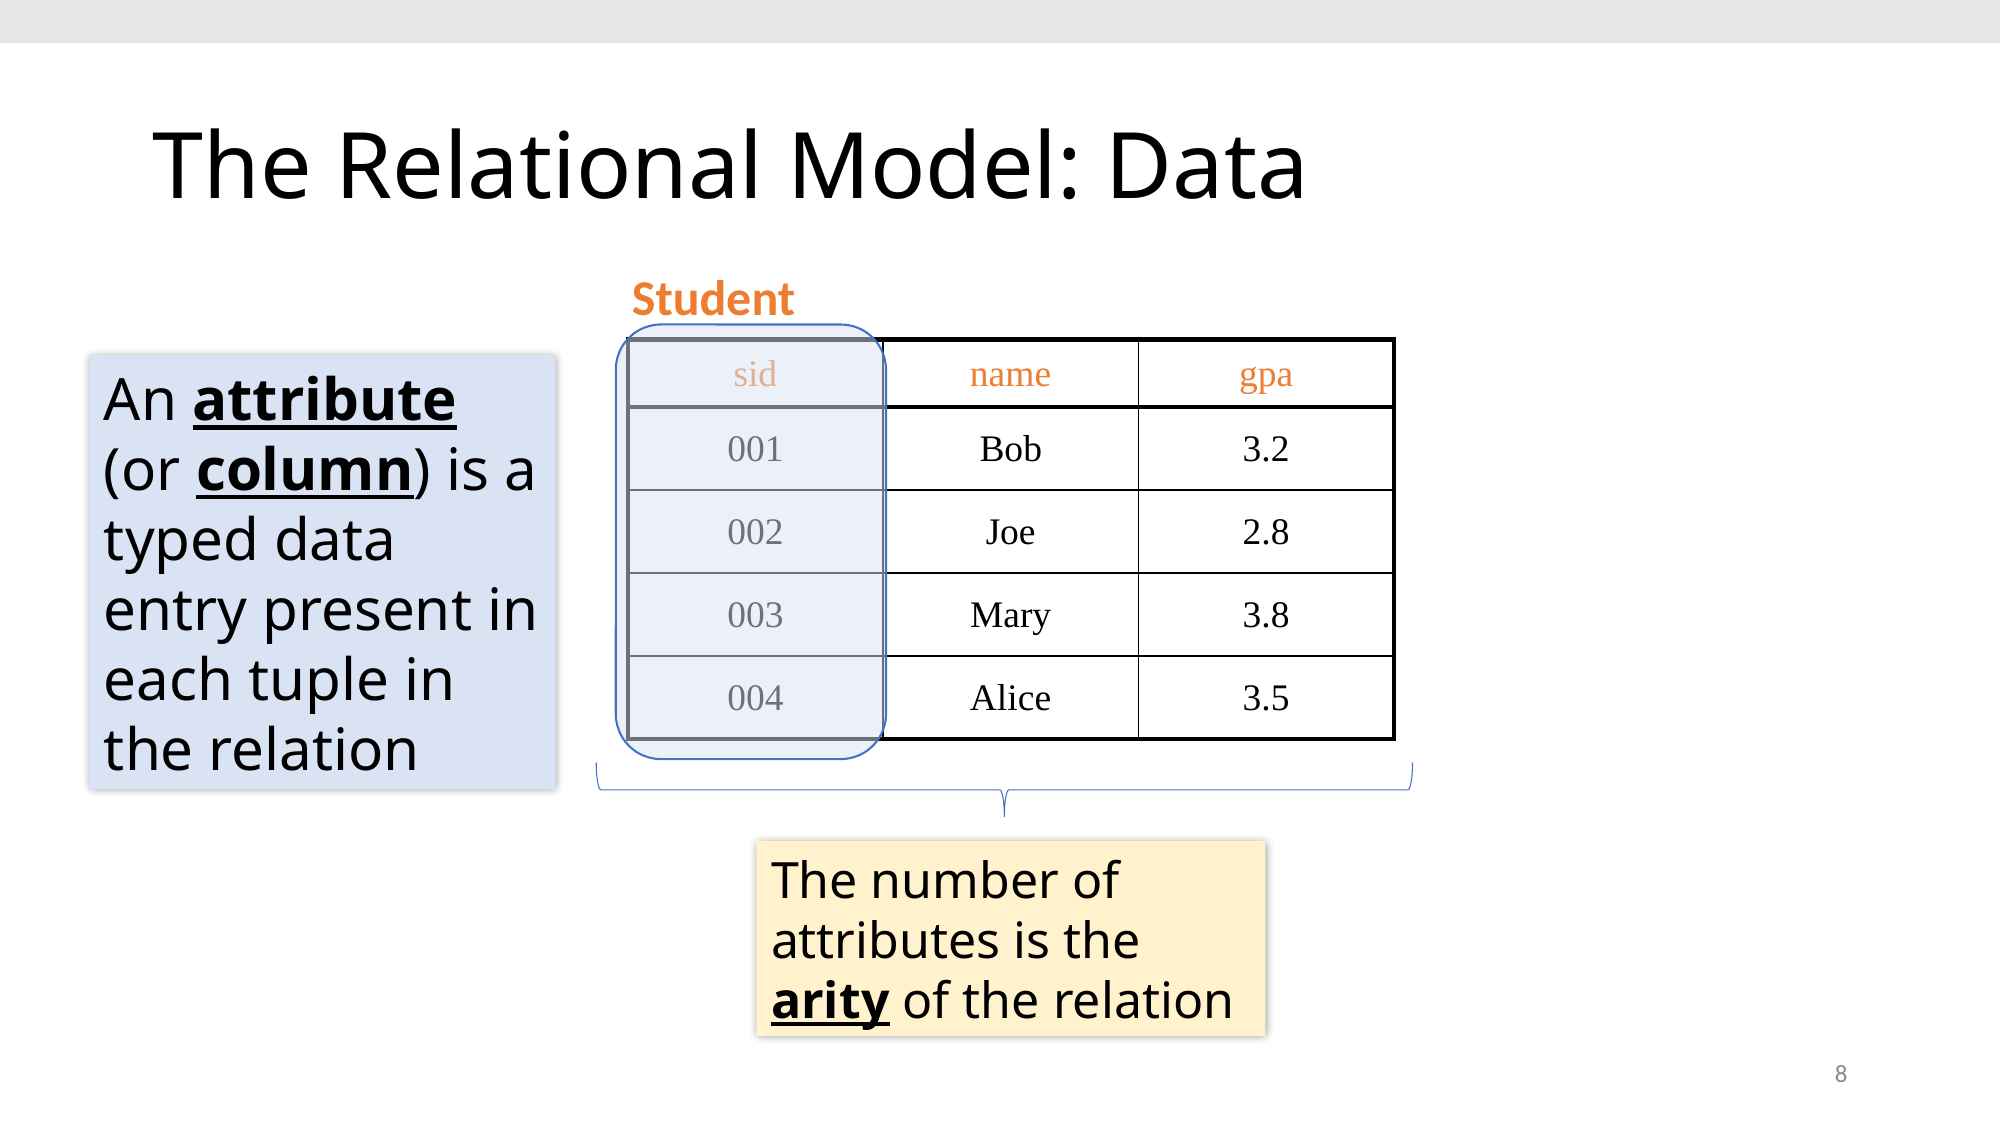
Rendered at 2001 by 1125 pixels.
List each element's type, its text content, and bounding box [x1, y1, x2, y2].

text_box An attribute (or column) is a typed data entry present in each tuple in the relation [89, 354, 556, 790]
table_header name [884, 342, 1138, 405]
table_cell Bob [888, 409, 1138, 489]
table_cell 3.8 [1139, 574, 1392, 655]
table_cell Joe [888, 491, 1138, 572]
text_box [0, 0, 2000, 44]
table_header gpa [1139, 342, 1392, 405]
text_box [614, 323, 888, 761]
text_box [595, 762, 1414, 818]
table_cell 3.5 [1139, 657, 1392, 737]
title The Relational Model: Data [137, 59, 1863, 278]
table_cell Alice [884, 657, 1138, 737]
table_cell 2.8 [1139, 491, 1392, 572]
table_cell 3.2 [1139, 409, 1392, 489]
table_cell Mary [888, 574, 1138, 655]
slide_number 8 [1412, 1042, 1863, 1103]
text_box Student [617, 257, 811, 333]
text_box The number of attributes is the arity of the relation [756, 841, 1266, 1036]
